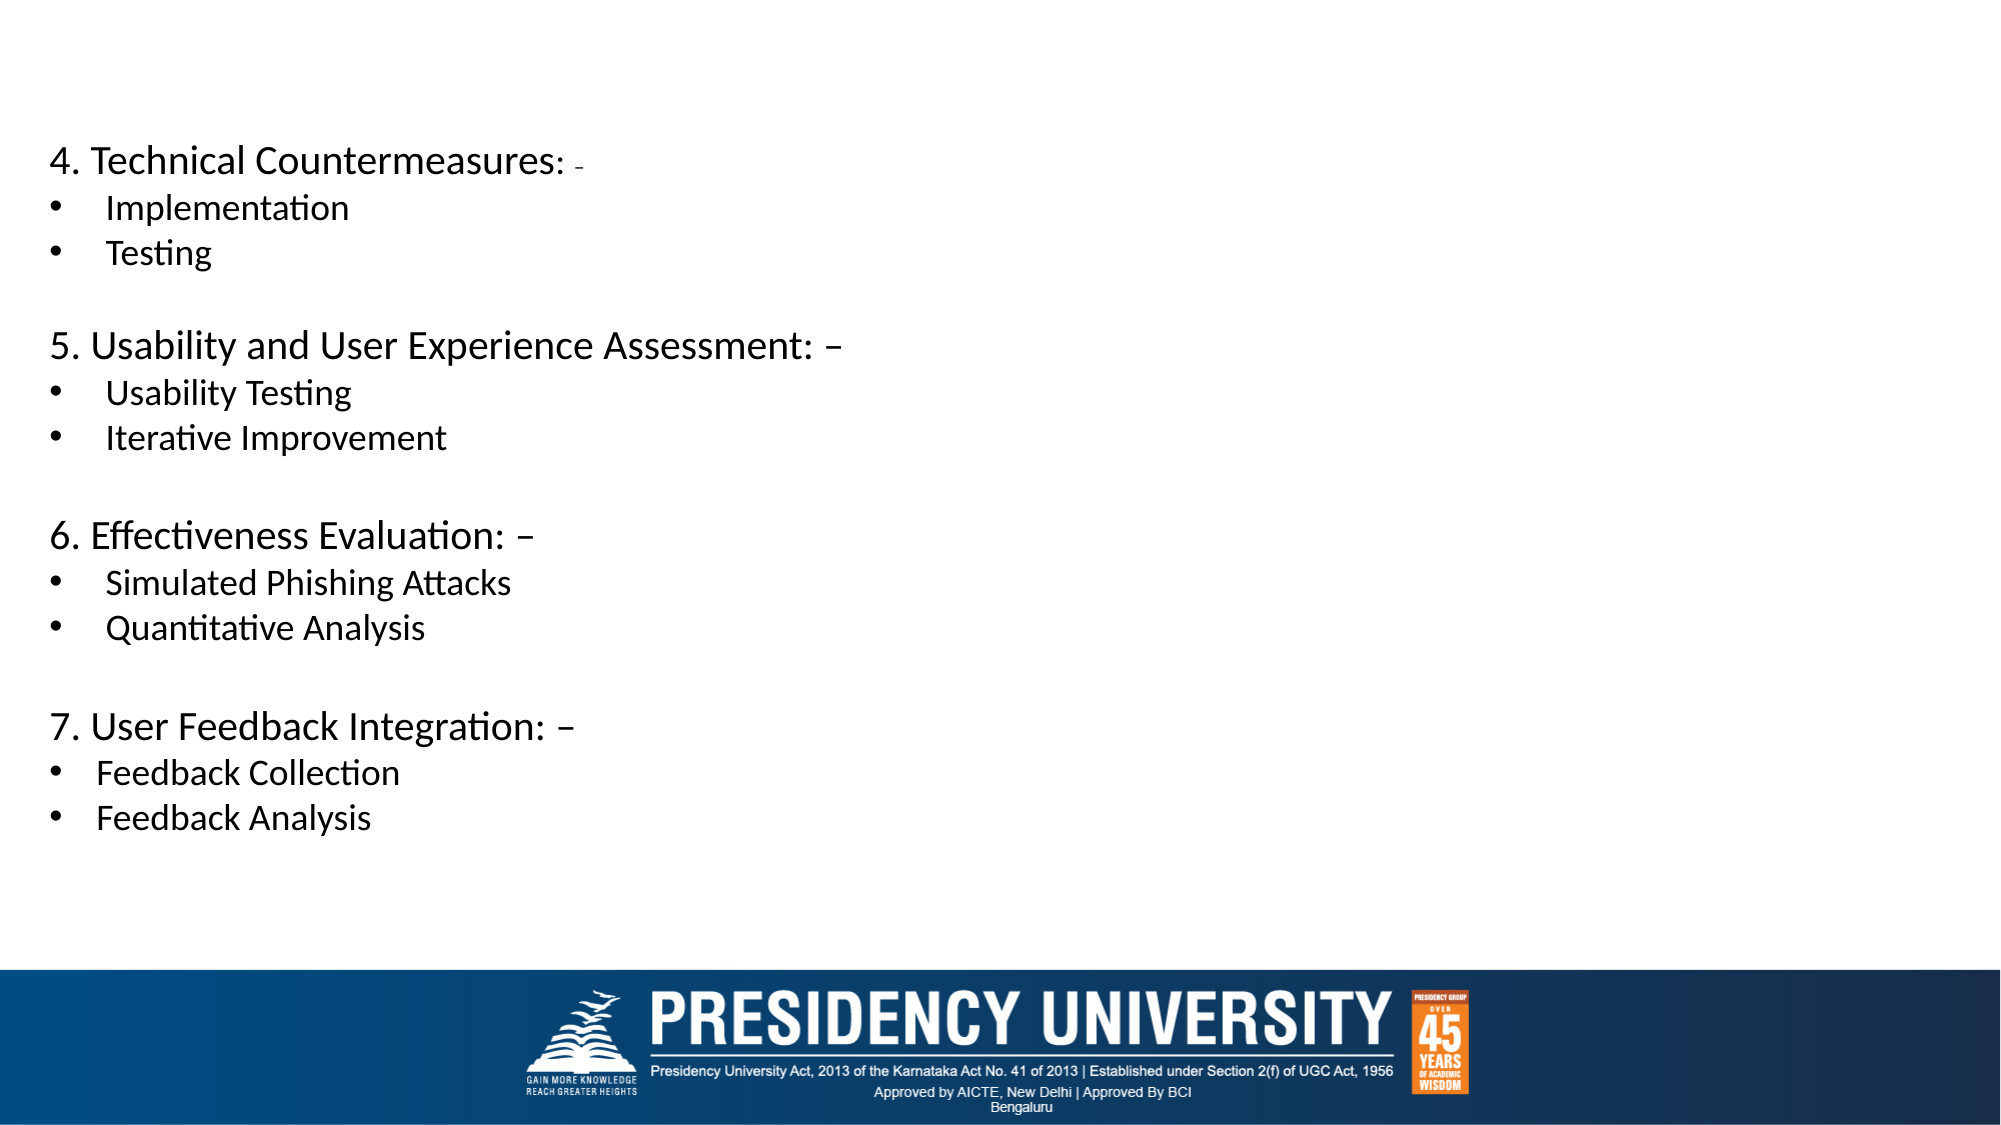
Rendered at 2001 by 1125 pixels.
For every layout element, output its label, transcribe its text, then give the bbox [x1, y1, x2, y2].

text_box 4. Technical Countermeasures: – Implementation Testing 5. Usability and User Experience Assessment: – Usability Testing Iterative Improvement 6. Effectiveness Evaluation: – Simulated Phishing Attacks Quantitative Analysis 7. User Feedback Integration: – Feedback Collection Feedback Analysis [34, 125, 1944, 986]
picture [0, 0, 2001, 1125]
